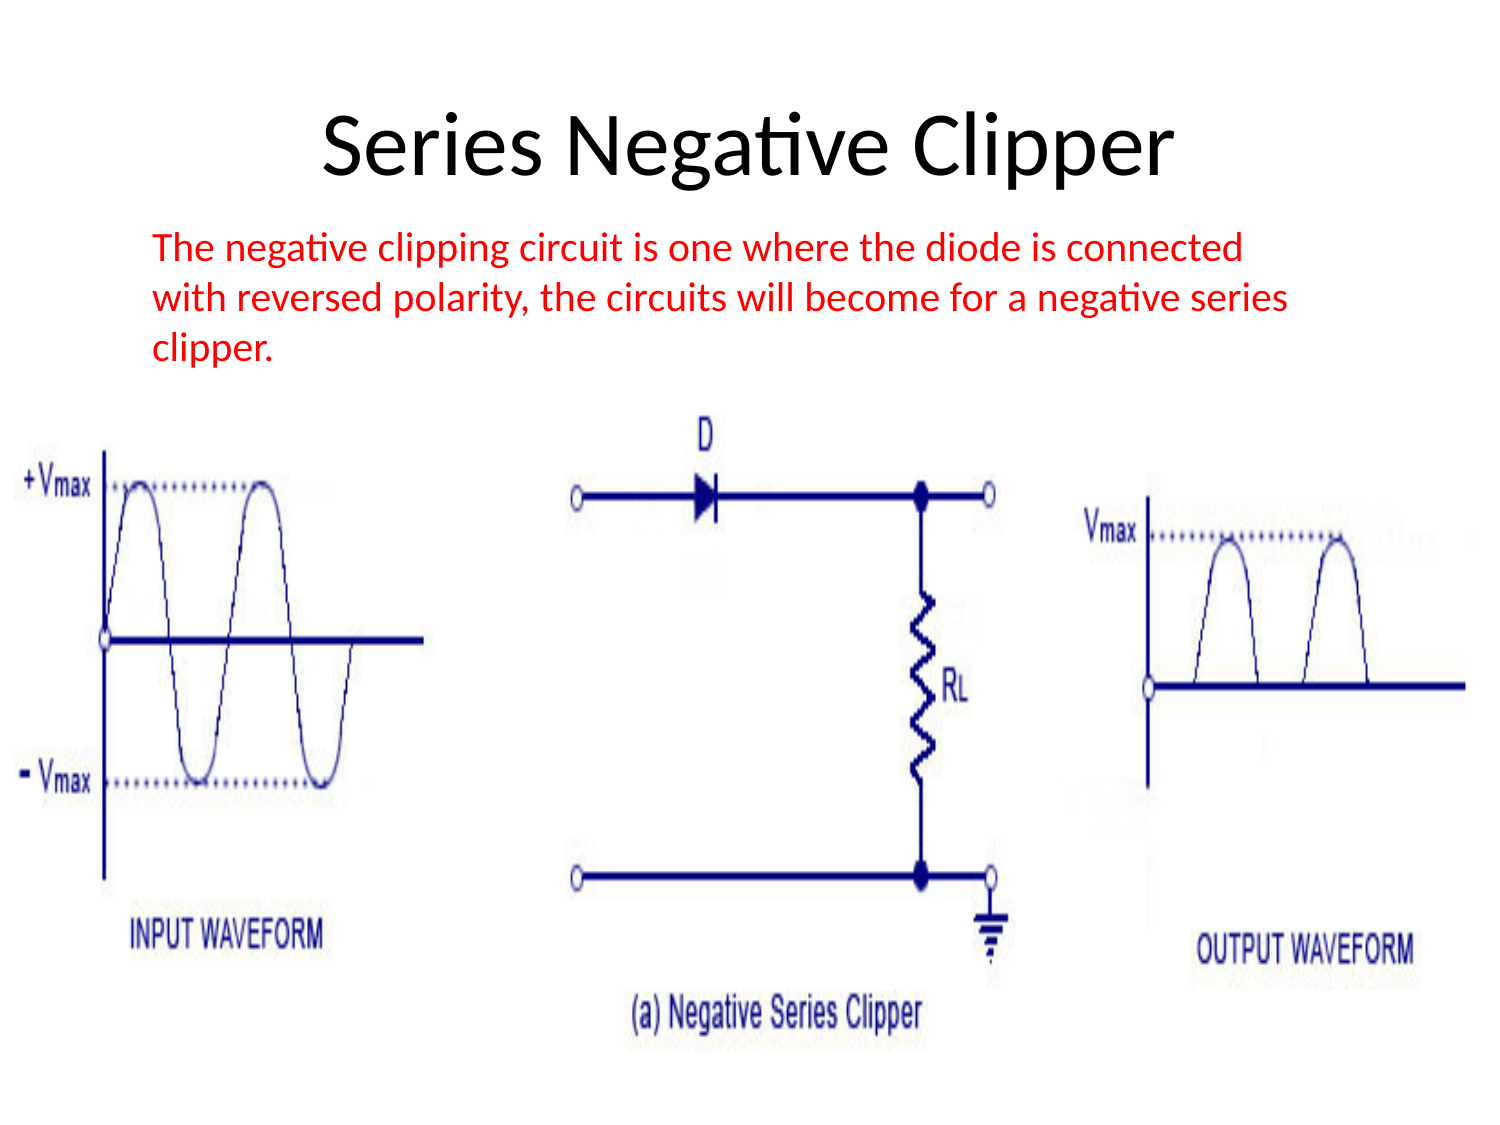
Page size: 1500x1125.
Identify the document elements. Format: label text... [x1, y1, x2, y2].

text_box The negative clipping circuit is one where the diode is connected with reversed polarity, the cir­cuits will become for a negative series clipper. [137, 212, 1338, 398]
title Series Negative Clipper [75, 45, 1425, 233]
picture [12, 399, 1476, 1076]
